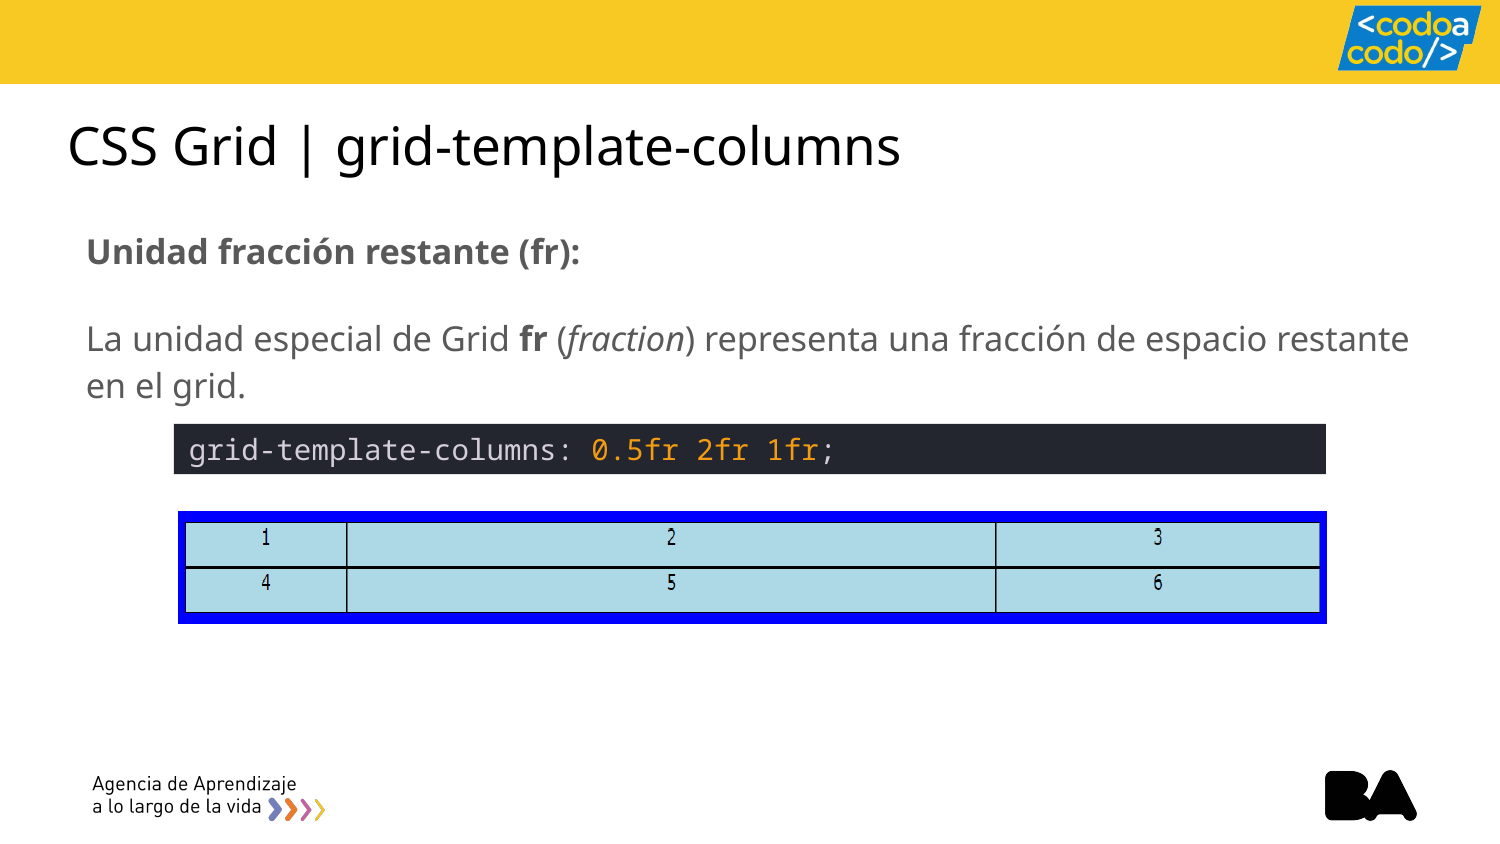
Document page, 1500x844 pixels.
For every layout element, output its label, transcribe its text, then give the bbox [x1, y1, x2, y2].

list La unidad especial de Grid fr (fraction) representa una fracción de espacio restante en el grid. [70, 295, 1430, 760]
text_box grid-template-columns: 0.5fr 2fr 1fr; [173, 423, 1326, 475]
picture [1325, 770, 1417, 821]
picture [1337, 5, 1482, 71]
picture [70, 760, 344, 835]
picture [173, 504, 1327, 634]
text_box Unidad fracción restante (fr): [70, 215, 1412, 273]
title CSS Grid | grid-template-columns [52, 97, 1448, 192]
